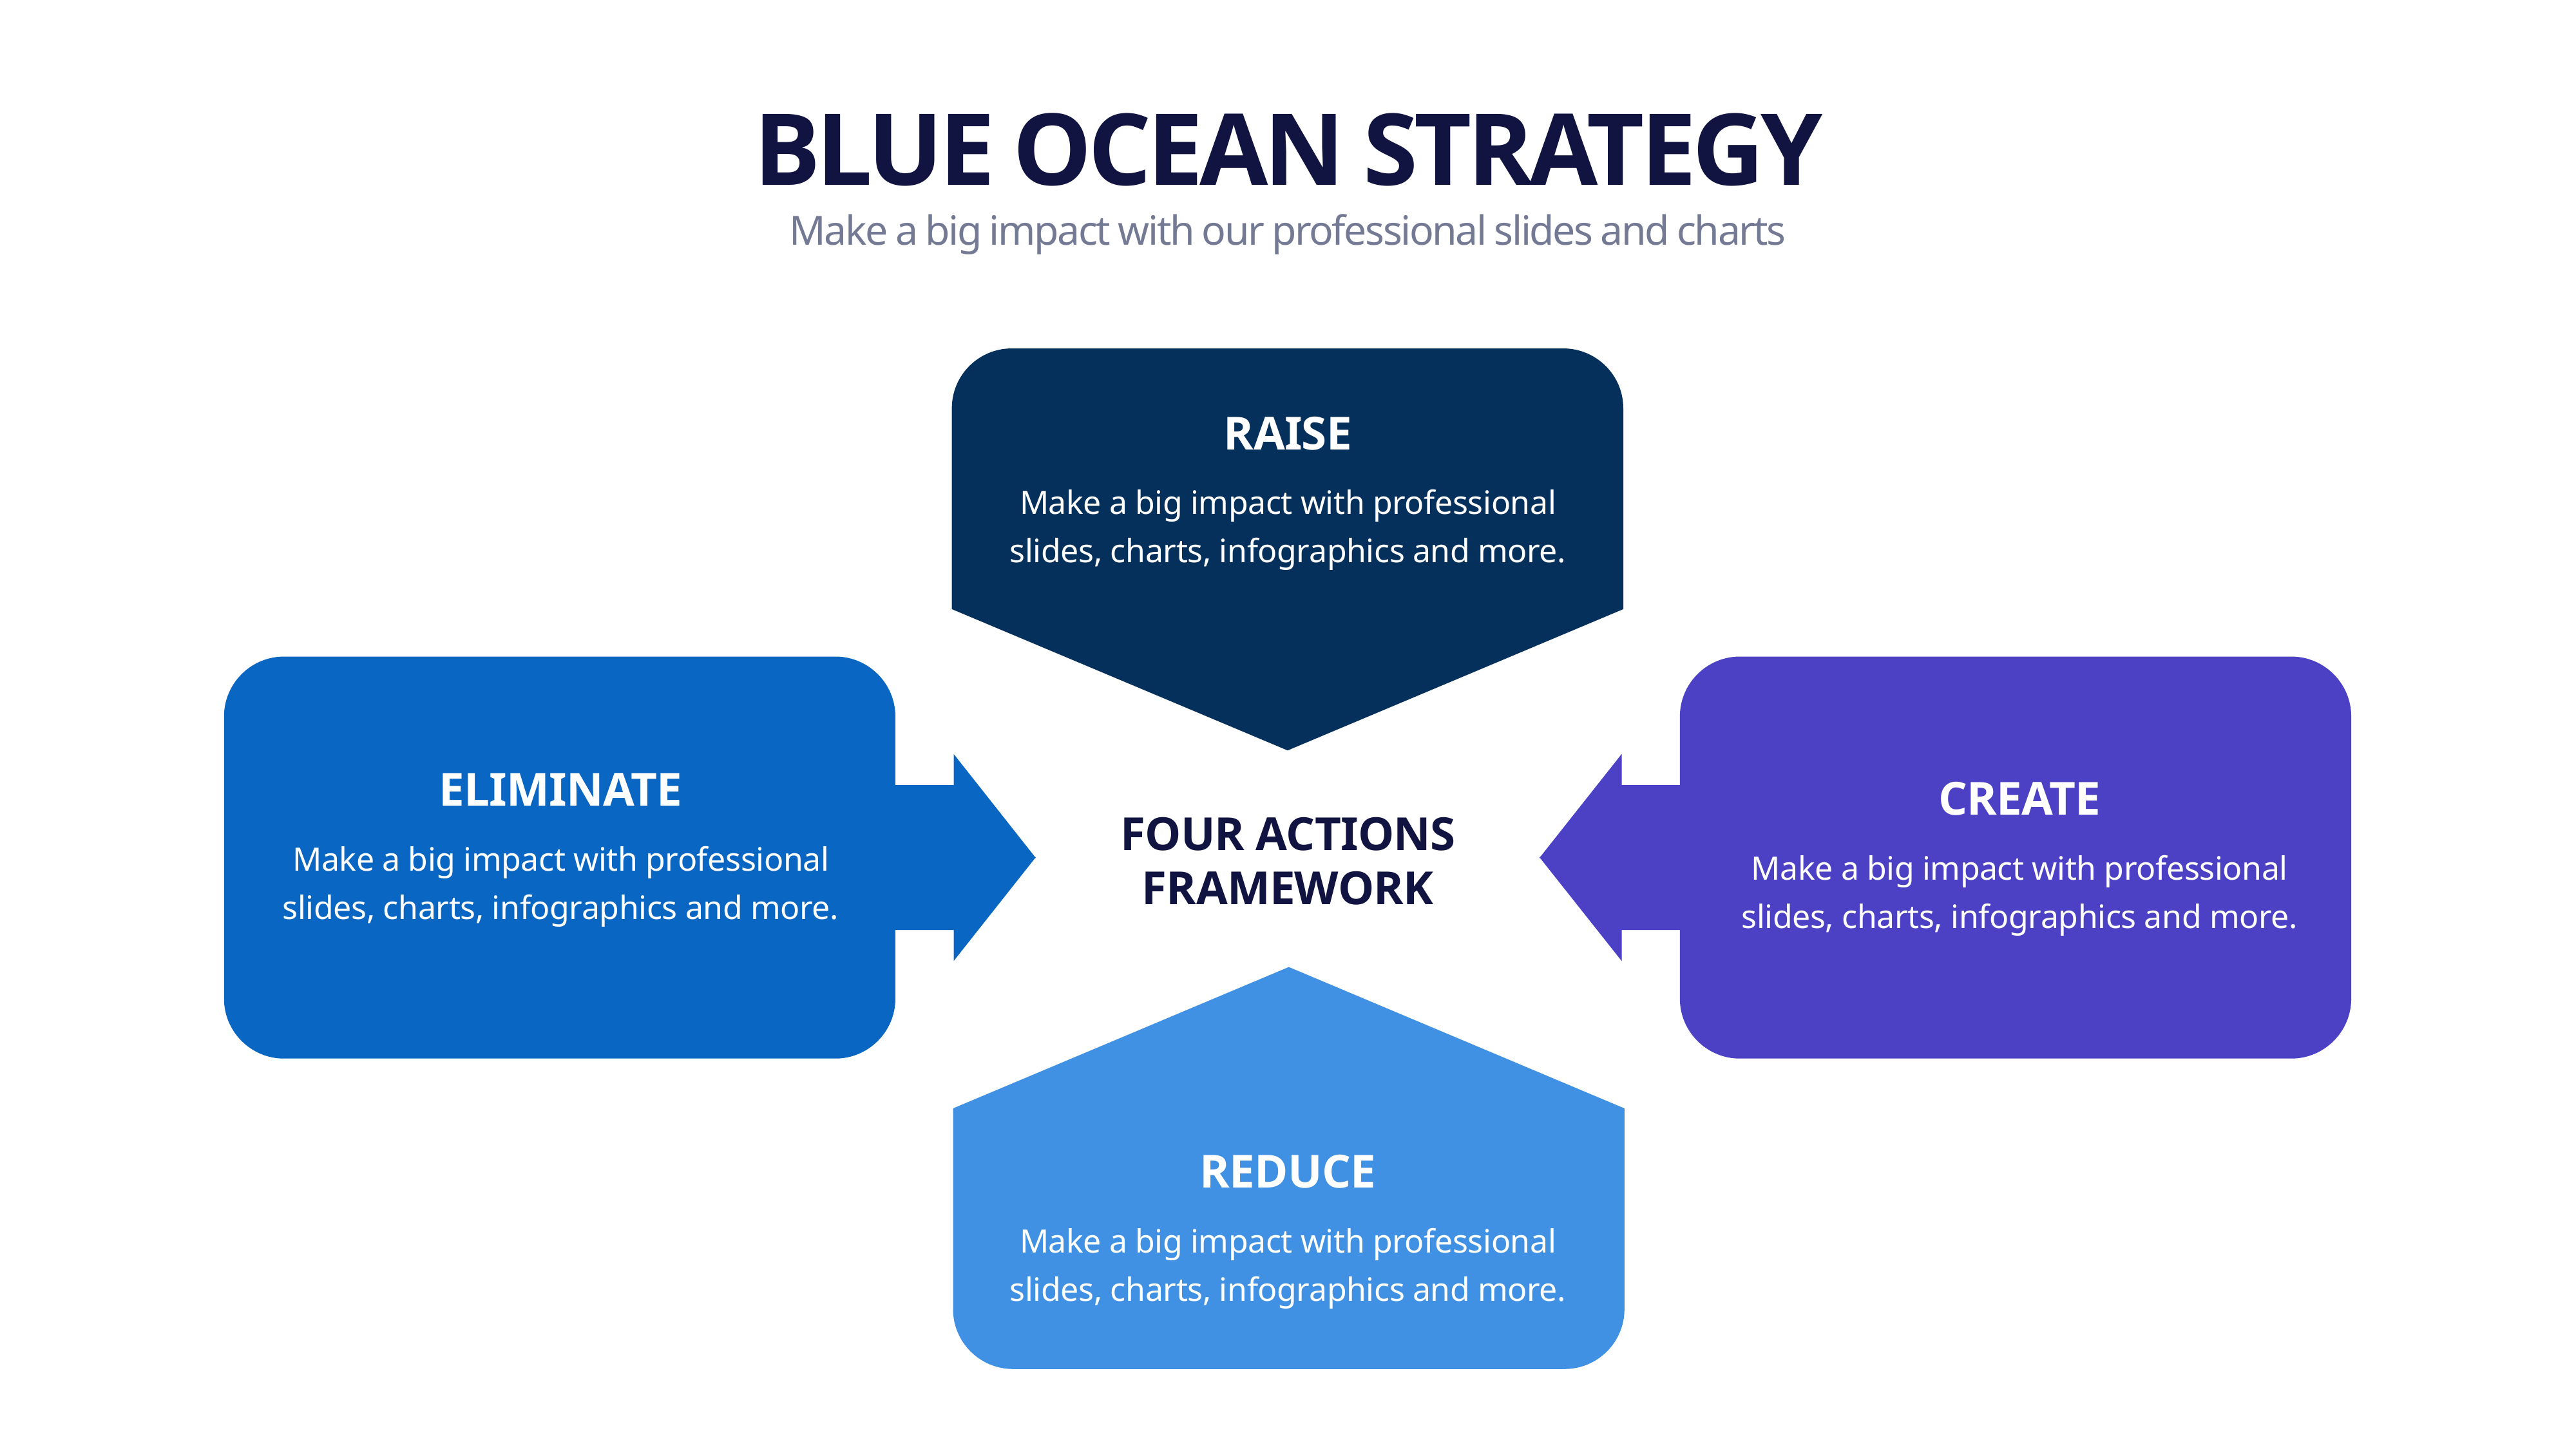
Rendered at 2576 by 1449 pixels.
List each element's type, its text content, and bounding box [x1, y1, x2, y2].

text_box FOUR ACTIONS FRAMEWORK [1107, 799, 1469, 919]
text_box [224, 656, 1036, 1059]
text_box [1539, 656, 2352, 1059]
text_box Make a big impact with professional slides, charts, infographics and more. [982, 1206, 1594, 1312]
text_box Make a big impact with our professional slides and charts [160, 200, 2416, 258]
text_box Make a big impact with professional slides, charts, infographics and more. [254, 824, 867, 931]
text_box Make a big impact with professional slides, charts, infographics and more. [982, 468, 1594, 574]
text_box ELIMINATE [254, 755, 867, 820]
text_box CREATE [1713, 764, 2326, 829]
text_box REDUCE [982, 1137, 1594, 1202]
text_box [953, 967, 1625, 1369]
text_box RAISE [982, 399, 1594, 464]
text_box Make a big impact with professional slides, charts, infographics and more. [1713, 833, 2326, 940]
text_box [951, 348, 1624, 751]
text_box BLUE OCEAN STRATEGY [160, 80, 2416, 200]
